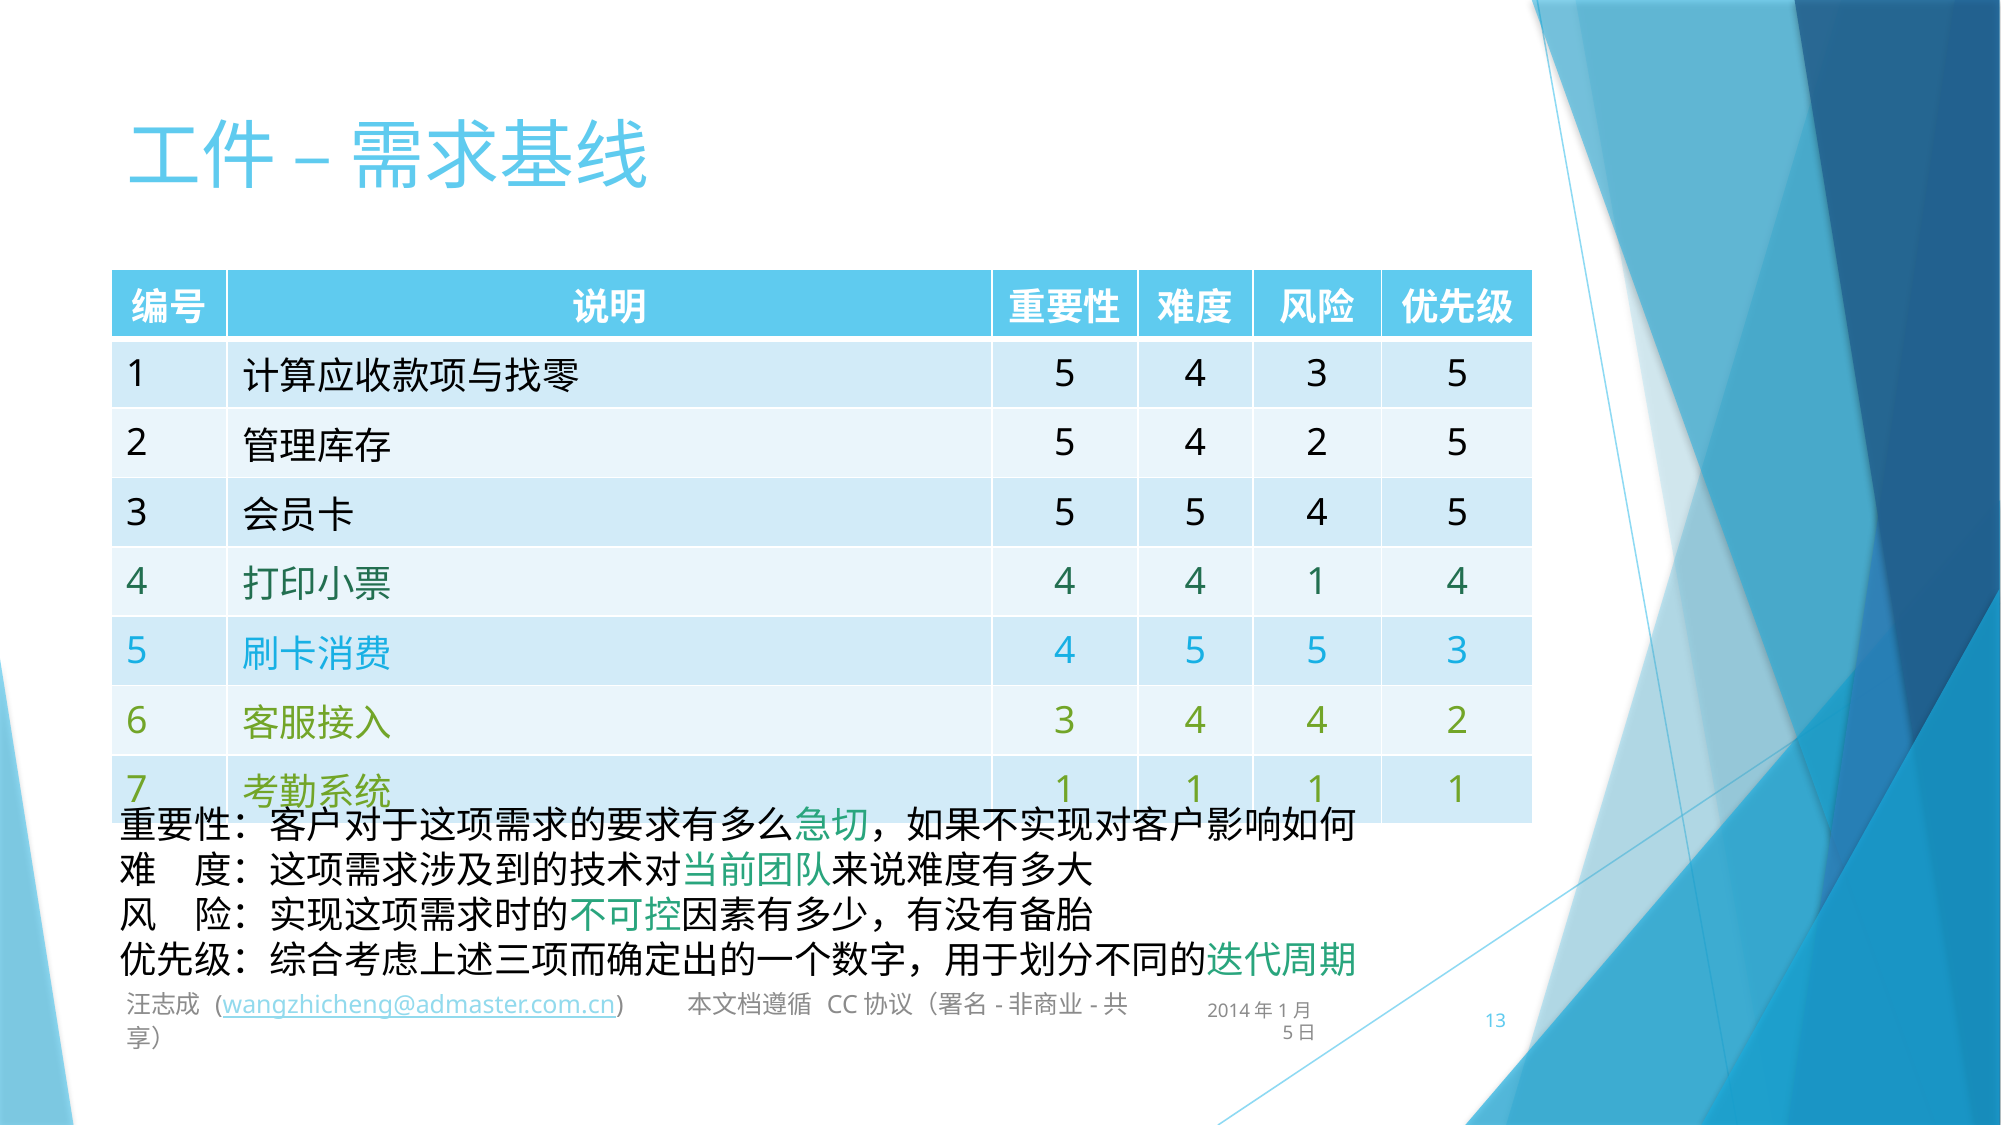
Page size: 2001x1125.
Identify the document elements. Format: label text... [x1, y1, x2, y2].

table_header 重要性 [993, 270, 1137, 336]
table_header 优先级 [1382, 270, 1532, 336]
table_header 风险 [1254, 270, 1381, 336]
table_cell 1 [112, 342, 226, 407]
table_cell 5 [1382, 342, 1532, 407]
table_cell 6 [112, 686, 226, 754]
table_cell 5 [1139, 617, 1252, 685]
table_cell 4 [1254, 478, 1381, 546]
table_cell 3 [112, 478, 226, 546]
table_cell 5 [1382, 409, 1532, 477]
table_cell 打印小票 [228, 548, 991, 615]
table_cell 4 [1254, 686, 1381, 754]
table_cell 5 [993, 478, 1137, 546]
footer 汪志成 (wangzhicheng@admaster.com.cn) 本文档遵循 CC协议（署名-非商业-共享） [111, 991, 1145, 1051]
table_cell 2 [1382, 686, 1532, 754]
table_cell 7 [112, 756, 226, 794]
table_header 编号 [112, 270, 226, 336]
title 工件 – 需求基线 [111, 99, 1522, 269]
table_cell 4 [1139, 342, 1252, 407]
table_cell 2 [112, 409, 226, 477]
table_cell 5 [112, 617, 226, 685]
table_cell 1 [993, 756, 1137, 794]
table_cell 刷卡消费 [228, 617, 991, 685]
table_cell 3 [1382, 617, 1532, 685]
table_cell 5 [993, 342, 1137, 407]
table_cell 1 [1139, 756, 1252, 794]
table_cell 客服接入 [228, 686, 991, 754]
table_cell 3 [1254, 342, 1381, 407]
slide_number 13 [1409, 991, 1522, 1051]
text_box 重要性：客户对于这项需求的要求有多么急切，如果不实现对客户影响如何 难 度：这项需求涉及到的技术对当前团队来说难度有多大 风 险：实现这项需求时的不可控因素有多少，有没有备胎 优先级：综合考虑上述三项而确定出的一个数字，用于划分不同的迭代周期 [104, 794, 1529, 989]
table_cell 4 [993, 617, 1137, 685]
table_header 难度 [1139, 270, 1252, 336]
table_cell 3 [993, 686, 1137, 754]
table_cell 管理库存 [228, 409, 991, 477]
table_cell 4 [1139, 548, 1252, 615]
table_cell 5 [1382, 478, 1532, 546]
table_cell 4 [112, 548, 226, 615]
table_cell 4 [1139, 409, 1252, 477]
table_cell 5 [993, 409, 1137, 477]
table_cell 会员卡 [228, 478, 991, 546]
table_cell 1 [1254, 548, 1381, 615]
table_cell 4 [1382, 548, 1532, 615]
table_cell 考勤系统 [228, 756, 991, 794]
table_cell 5 [1139, 478, 1252, 546]
table_cell 4 [993, 548, 1137, 615]
table_cell 4 [1139, 686, 1252, 754]
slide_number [1181, 991, 1332, 1051]
table_cell 2 [1254, 409, 1381, 477]
table_cell 计算应收款项与找零 [228, 342, 991, 407]
table_cell 1 [1254, 756, 1381, 794]
table_cell 5 [1254, 617, 1381, 685]
table_cell 1 [1382, 756, 1532, 823]
table_header 说明 [228, 270, 991, 336]
